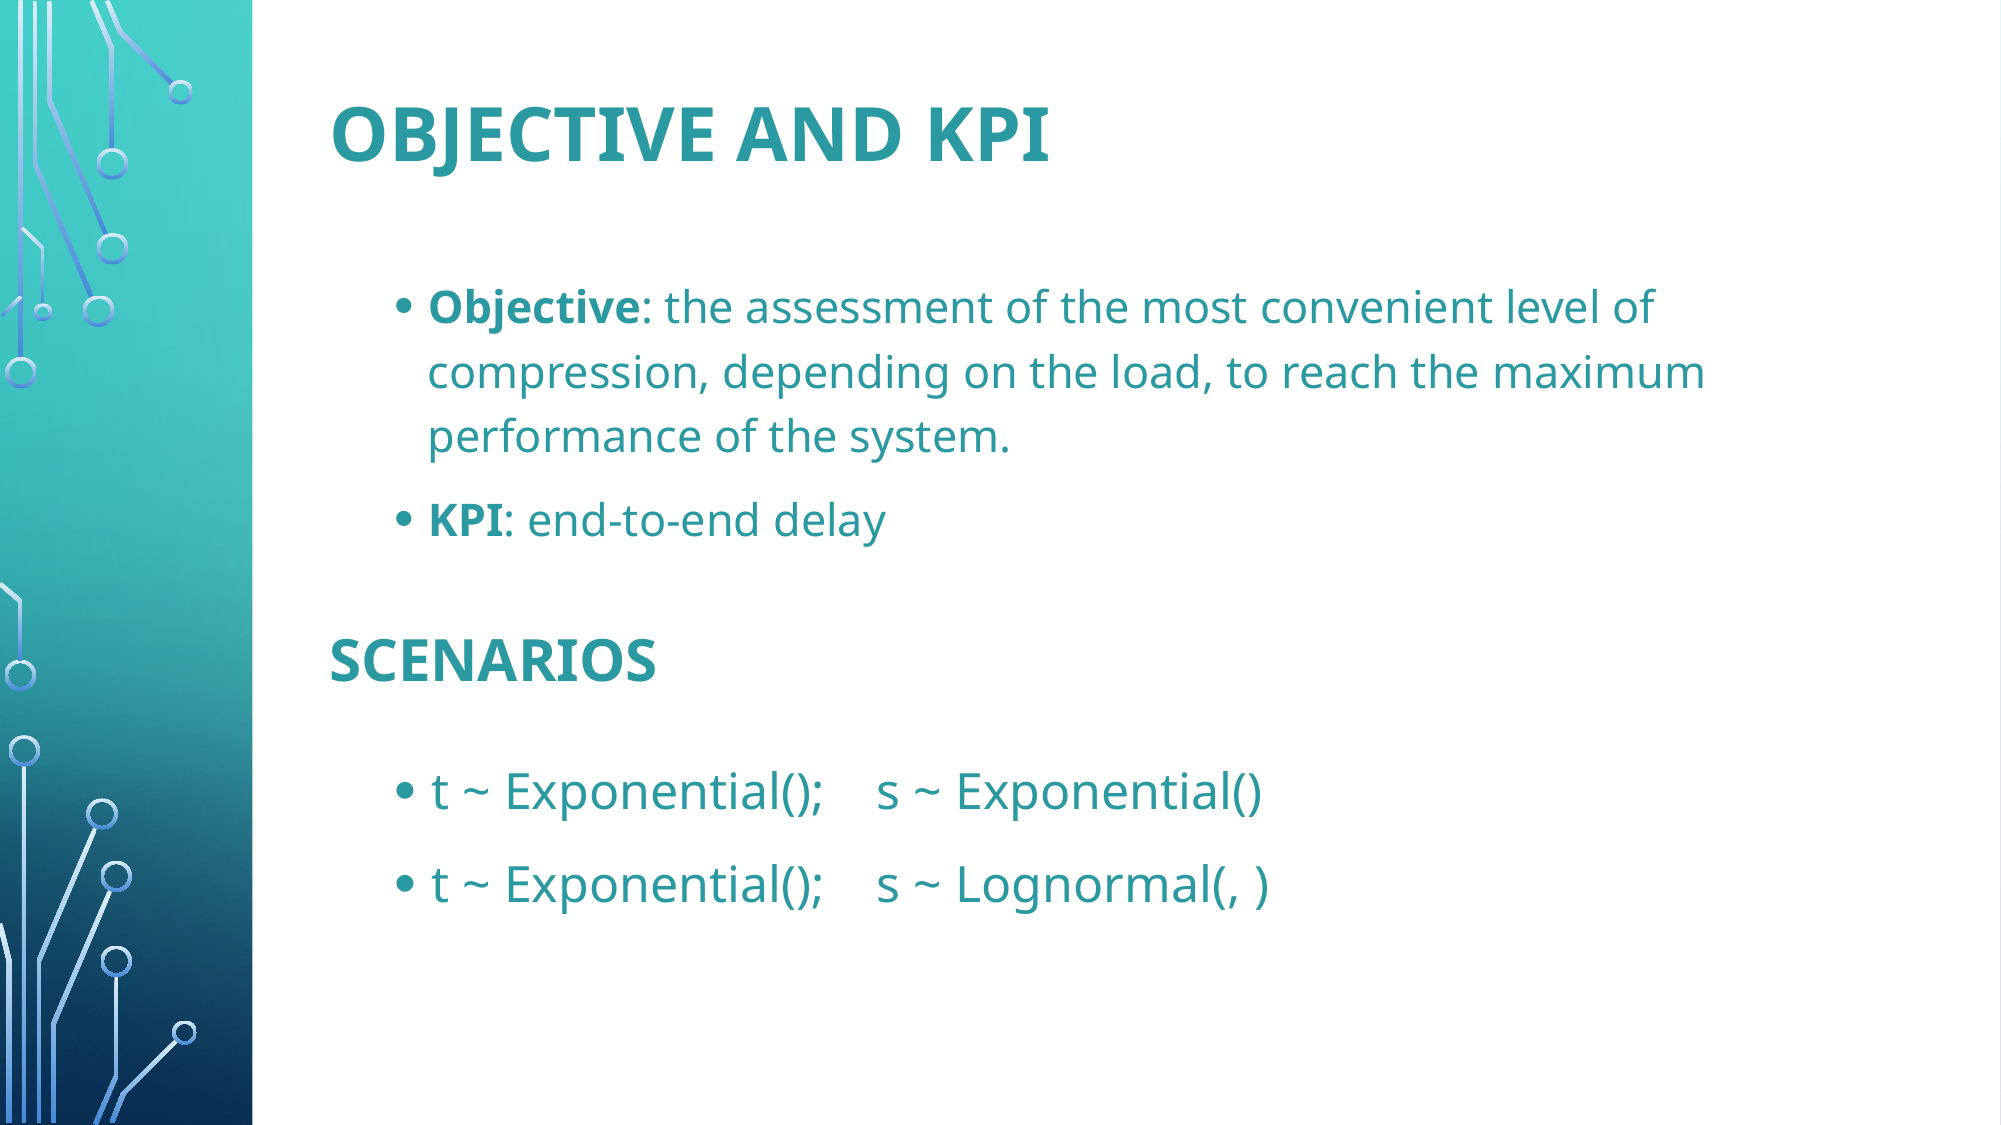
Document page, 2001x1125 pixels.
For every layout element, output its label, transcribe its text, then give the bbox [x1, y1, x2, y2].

title OBJECTIVE and kpi [314, 60, 1940, 304]
text_box [252, 0, 2000, 1125]
text_box SCENARIOS [314, 541, 1940, 784]
list Objective: the assessment of the most convenient level of compression, depending on the load, to reach the maximum performance of the system. KPI: end-to-end delay [379, 260, 1940, 541]
